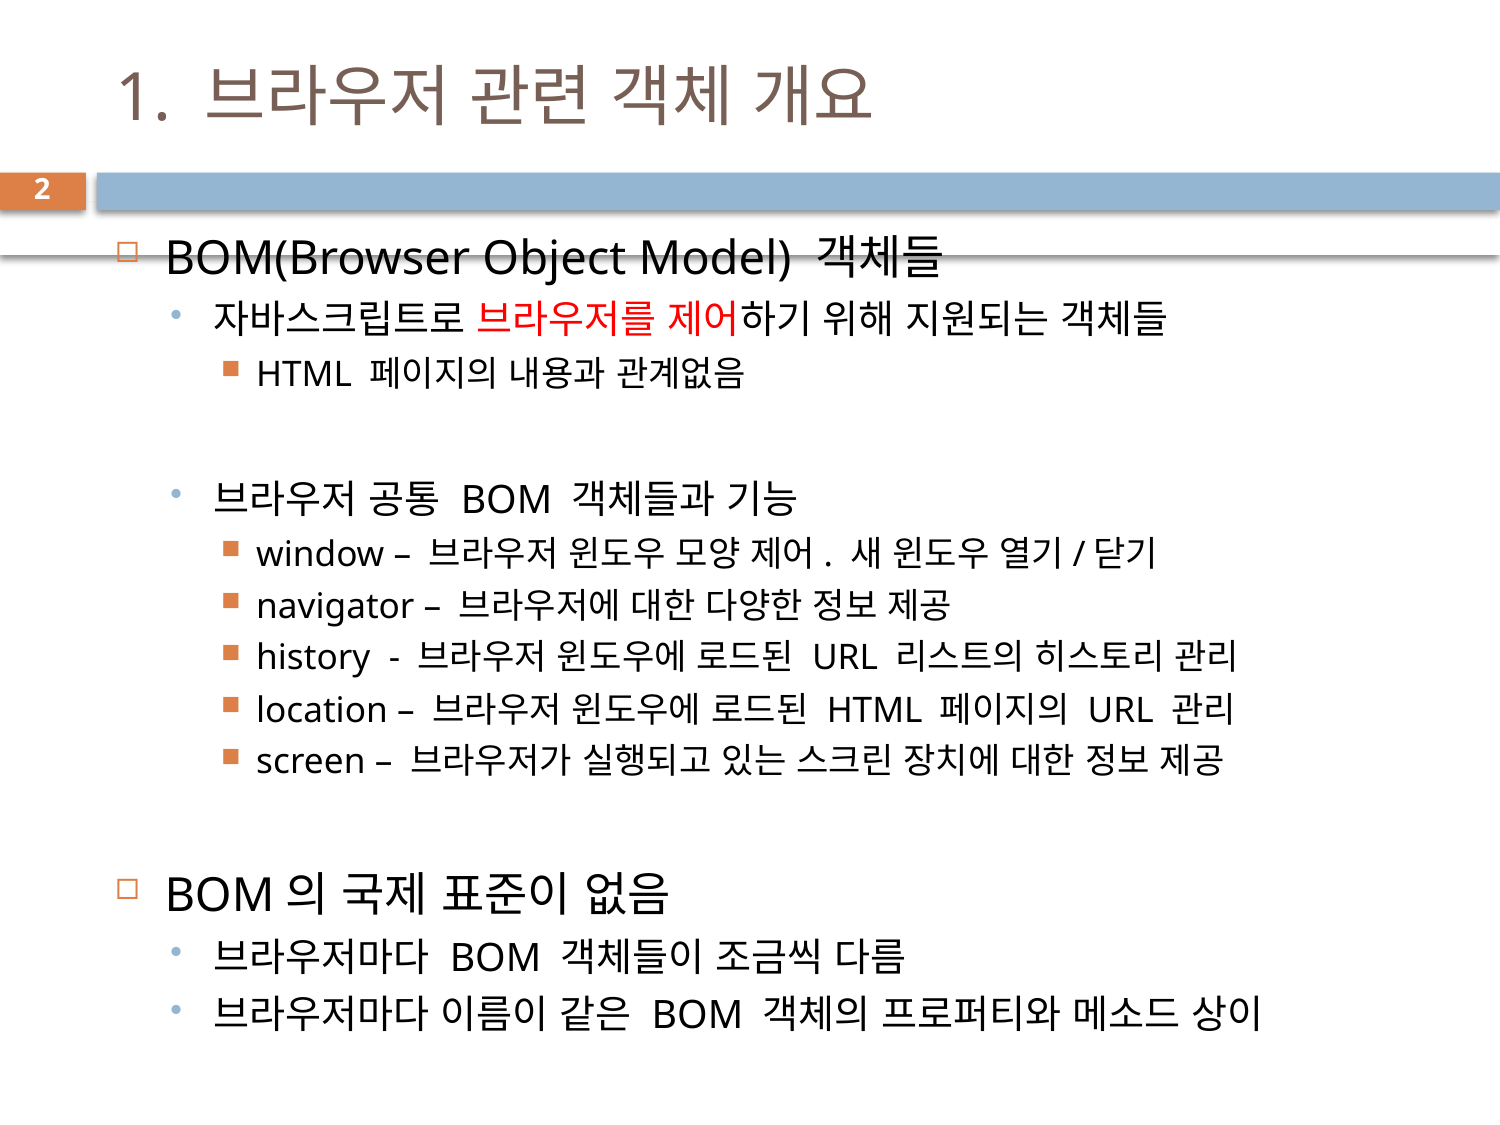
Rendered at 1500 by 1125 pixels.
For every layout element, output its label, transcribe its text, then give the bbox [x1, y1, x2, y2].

list BOM(Browser Object Model) 객체들 자바스크립트로 브라우저를 제어하기 위해 지원되는 객체들 HTML 페이지의 내용과 관계없음 브라우저 공통 BOM 객체들과 기능 window – 브라우저 윈도우 모양 제어. 새 윈도우 열기/닫기 navigator – 브라우저에 대한 다양한 정보 제공 history - 브라우저 윈도우에 로드된 URL 리스트의 히스토리 관리 location – 브라우저 윈도우에 로드된 HTML 페이지의 URL 관리 screen – 브라우저가 실행되고 있는 스크린 장치에 대한 정보 제공 BOM의 국제 표준이 없음 브라우저마다 BOM 객체들이 조금씩 다름 브라우저마다 이름이 같은 BOM 객체의 프로퍼티와 메소드 상이 [100, 219, 1438, 1047]
slide_number 2 [0, 170, 87, 211]
title 1. 브라우저 관련 객체 개요 [100, 37, 1438, 149]
